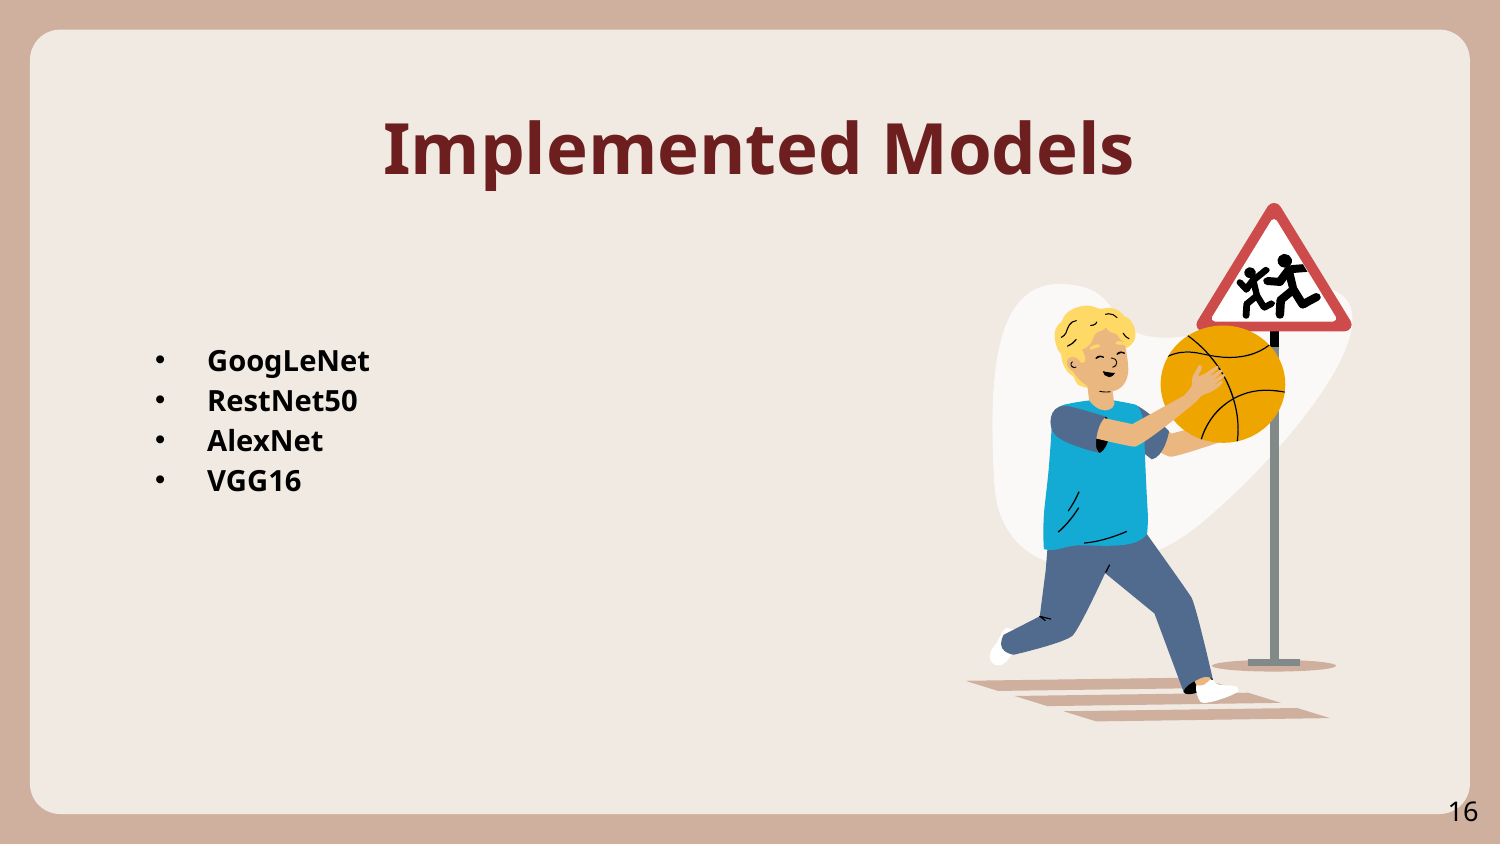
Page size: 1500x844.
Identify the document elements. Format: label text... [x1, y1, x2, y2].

title Implemented Models [116, 88, 1402, 219]
subtitle GoogLeNet RestNet50 AlexNet VGG16 [116, 321, 960, 565]
slide_number 16 [1403, 779, 1494, 844]
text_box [965, 202, 1402, 722]
